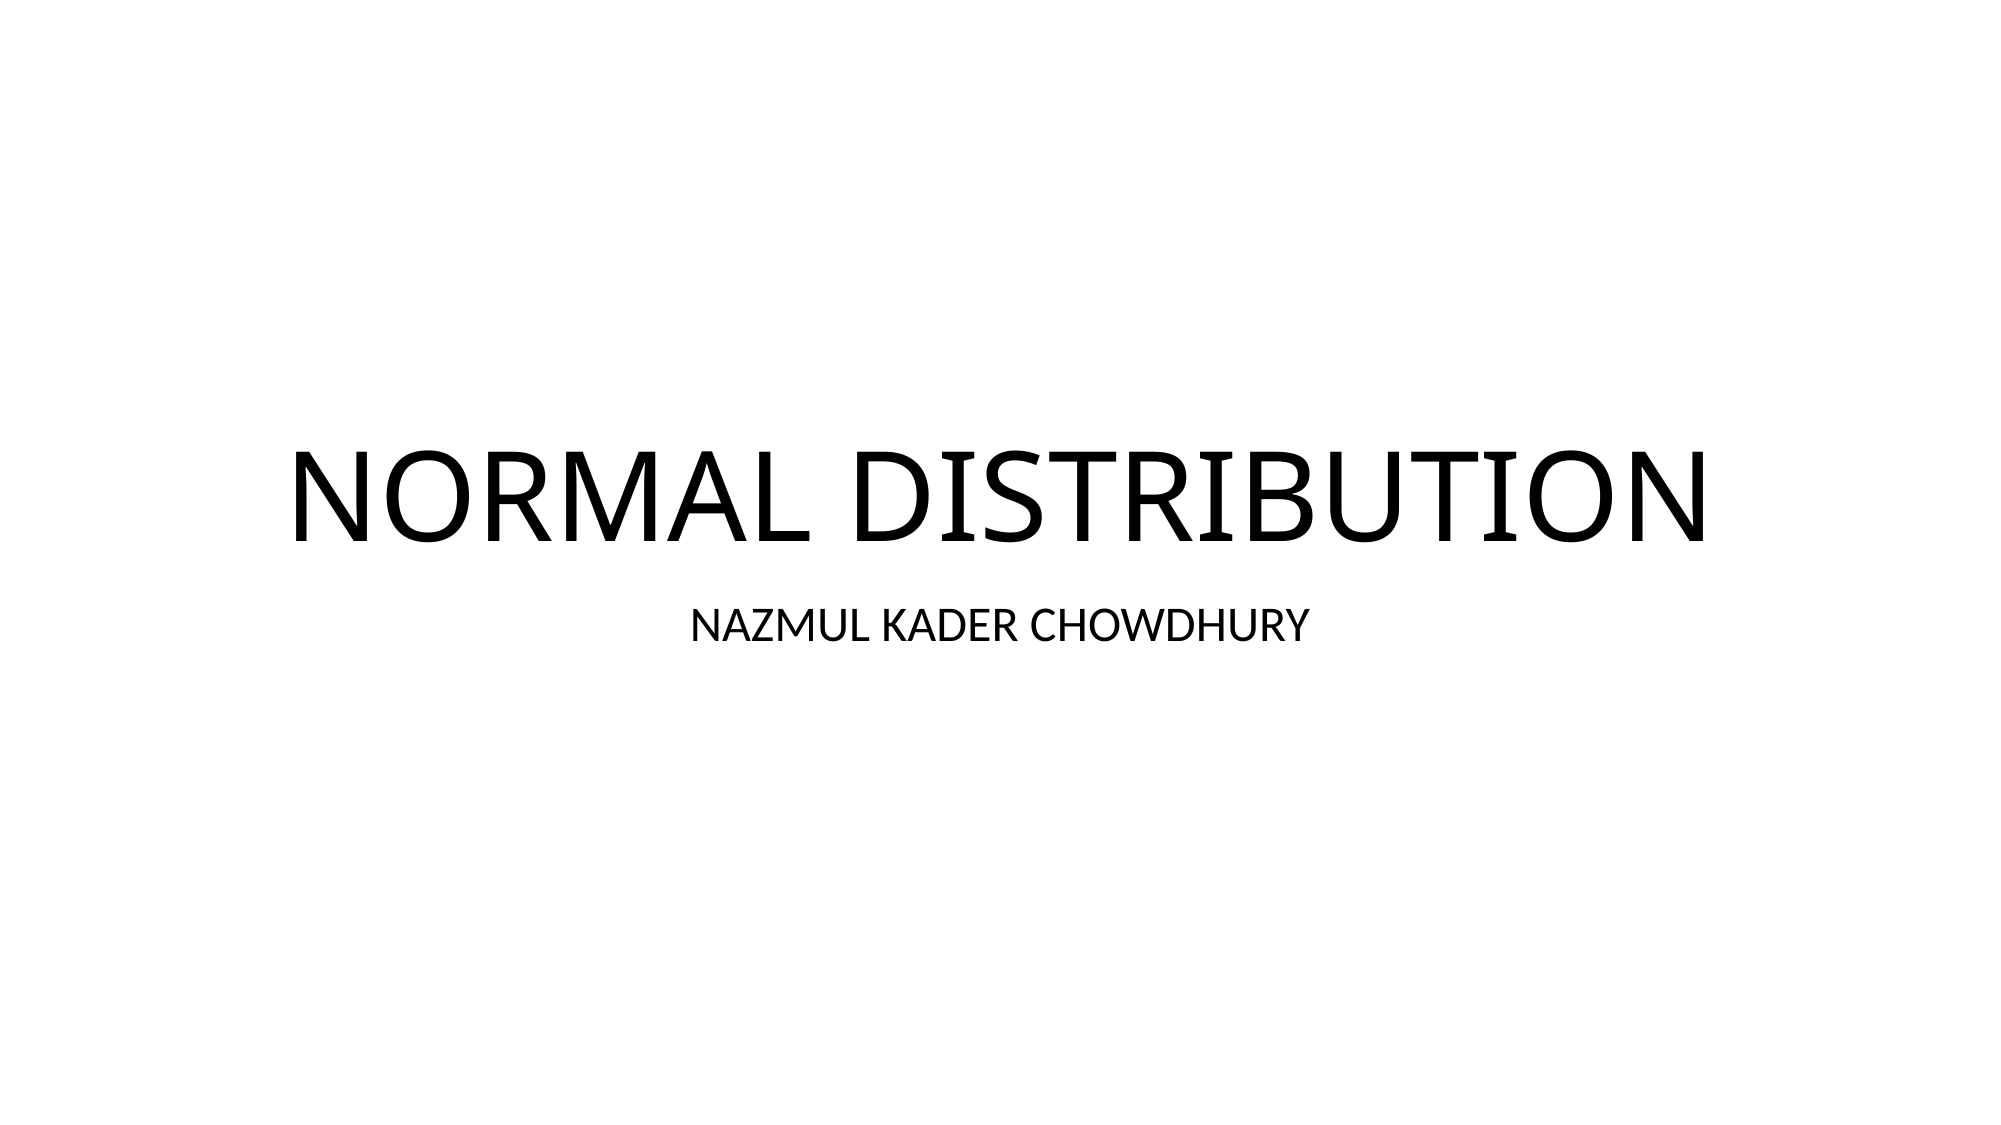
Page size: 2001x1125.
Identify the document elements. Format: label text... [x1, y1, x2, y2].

subtitle NAZMUL KADER CHOWDHURY [249, 590, 1750, 863]
title NORMAL DISTRIBUTION [249, 184, 1750, 576]
